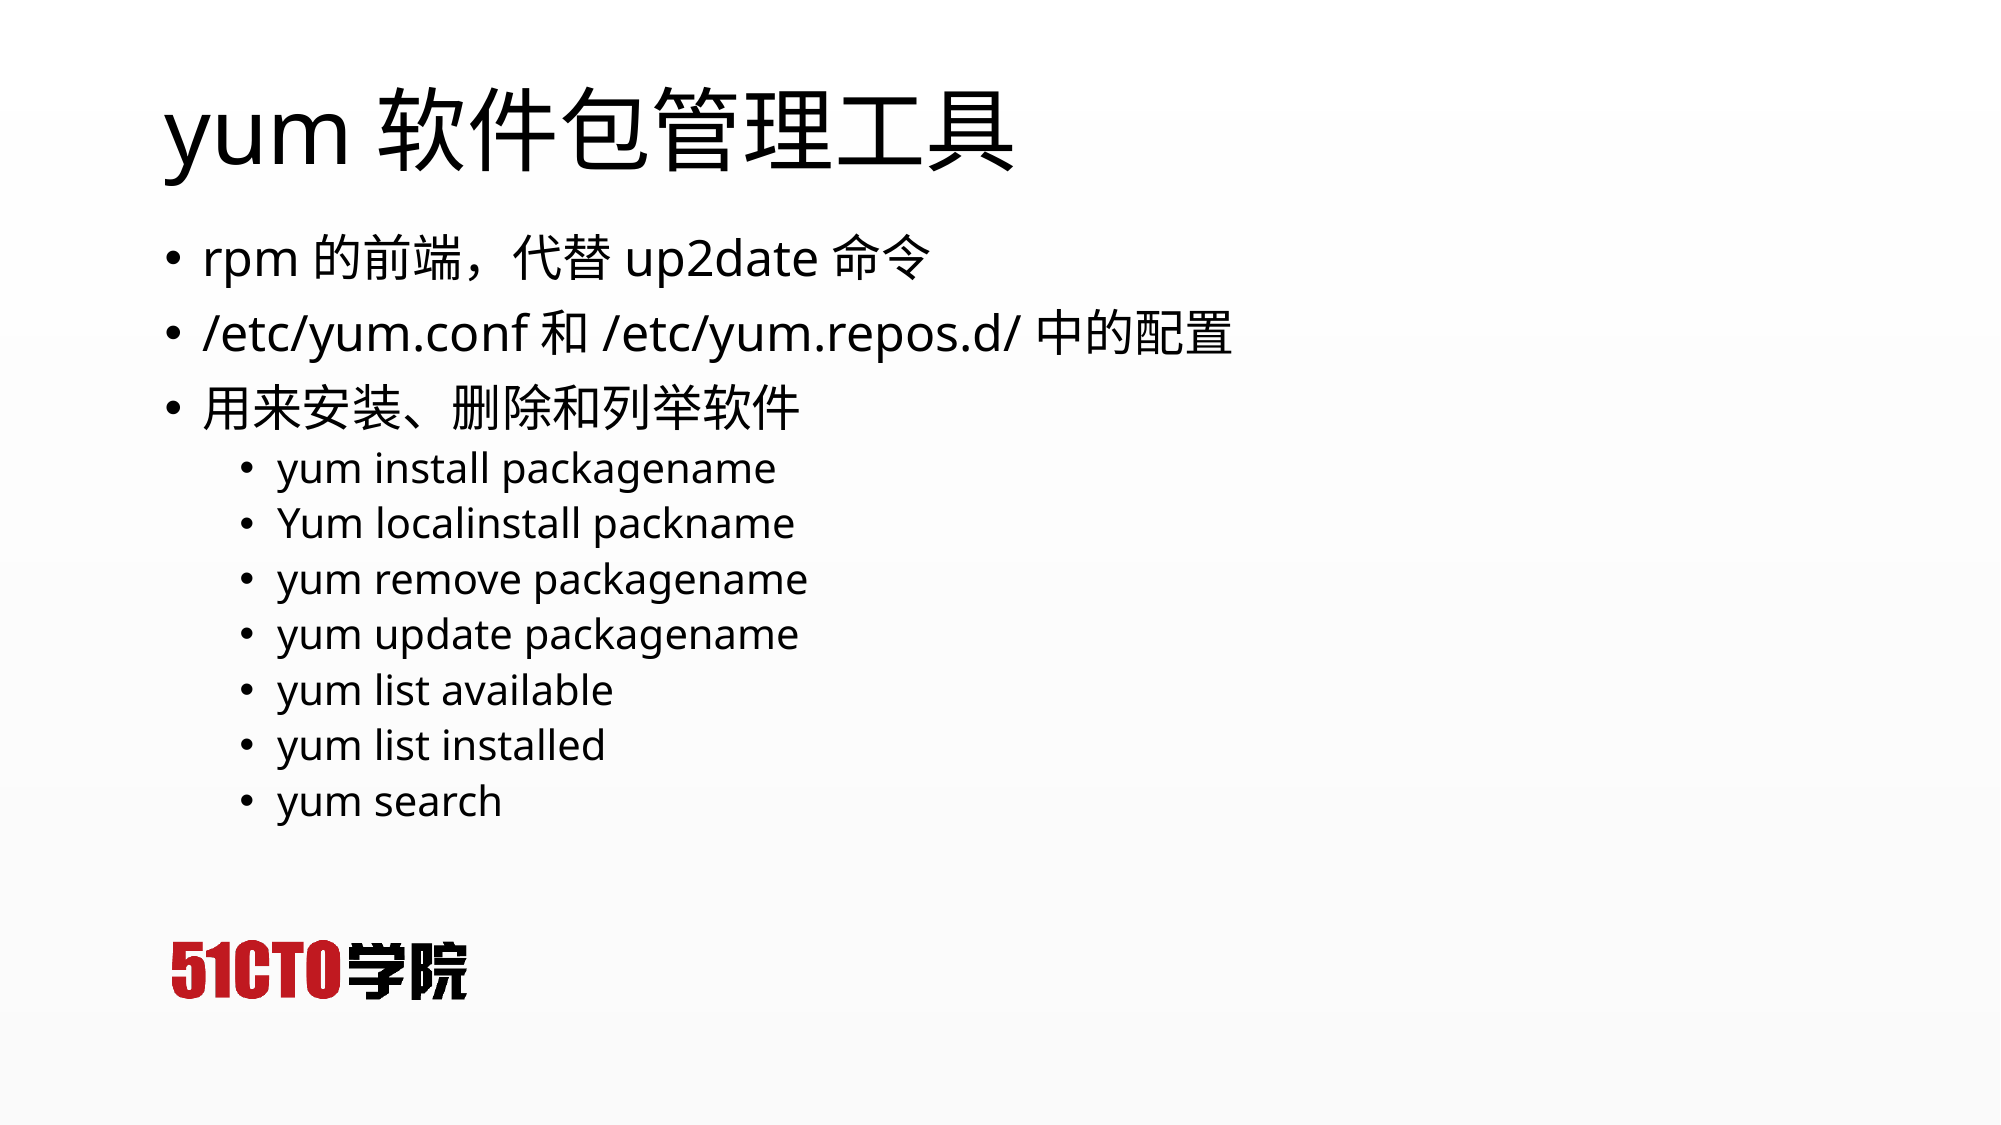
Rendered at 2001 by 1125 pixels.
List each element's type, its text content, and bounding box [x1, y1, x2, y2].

list rpm的前端，代替up2date命令 /etc/yum.conf和/etc/yum.repos.d/中的配置 用来安装、删除和列举软件 yum install packagename Yum localinstall packname yum remove packagename yum update packagename yum list available yum list installed yum search [149, 225, 1882, 870]
title yum软件包管理工具 [149, 63, 1837, 206]
picture [172, 940, 467, 1000]
